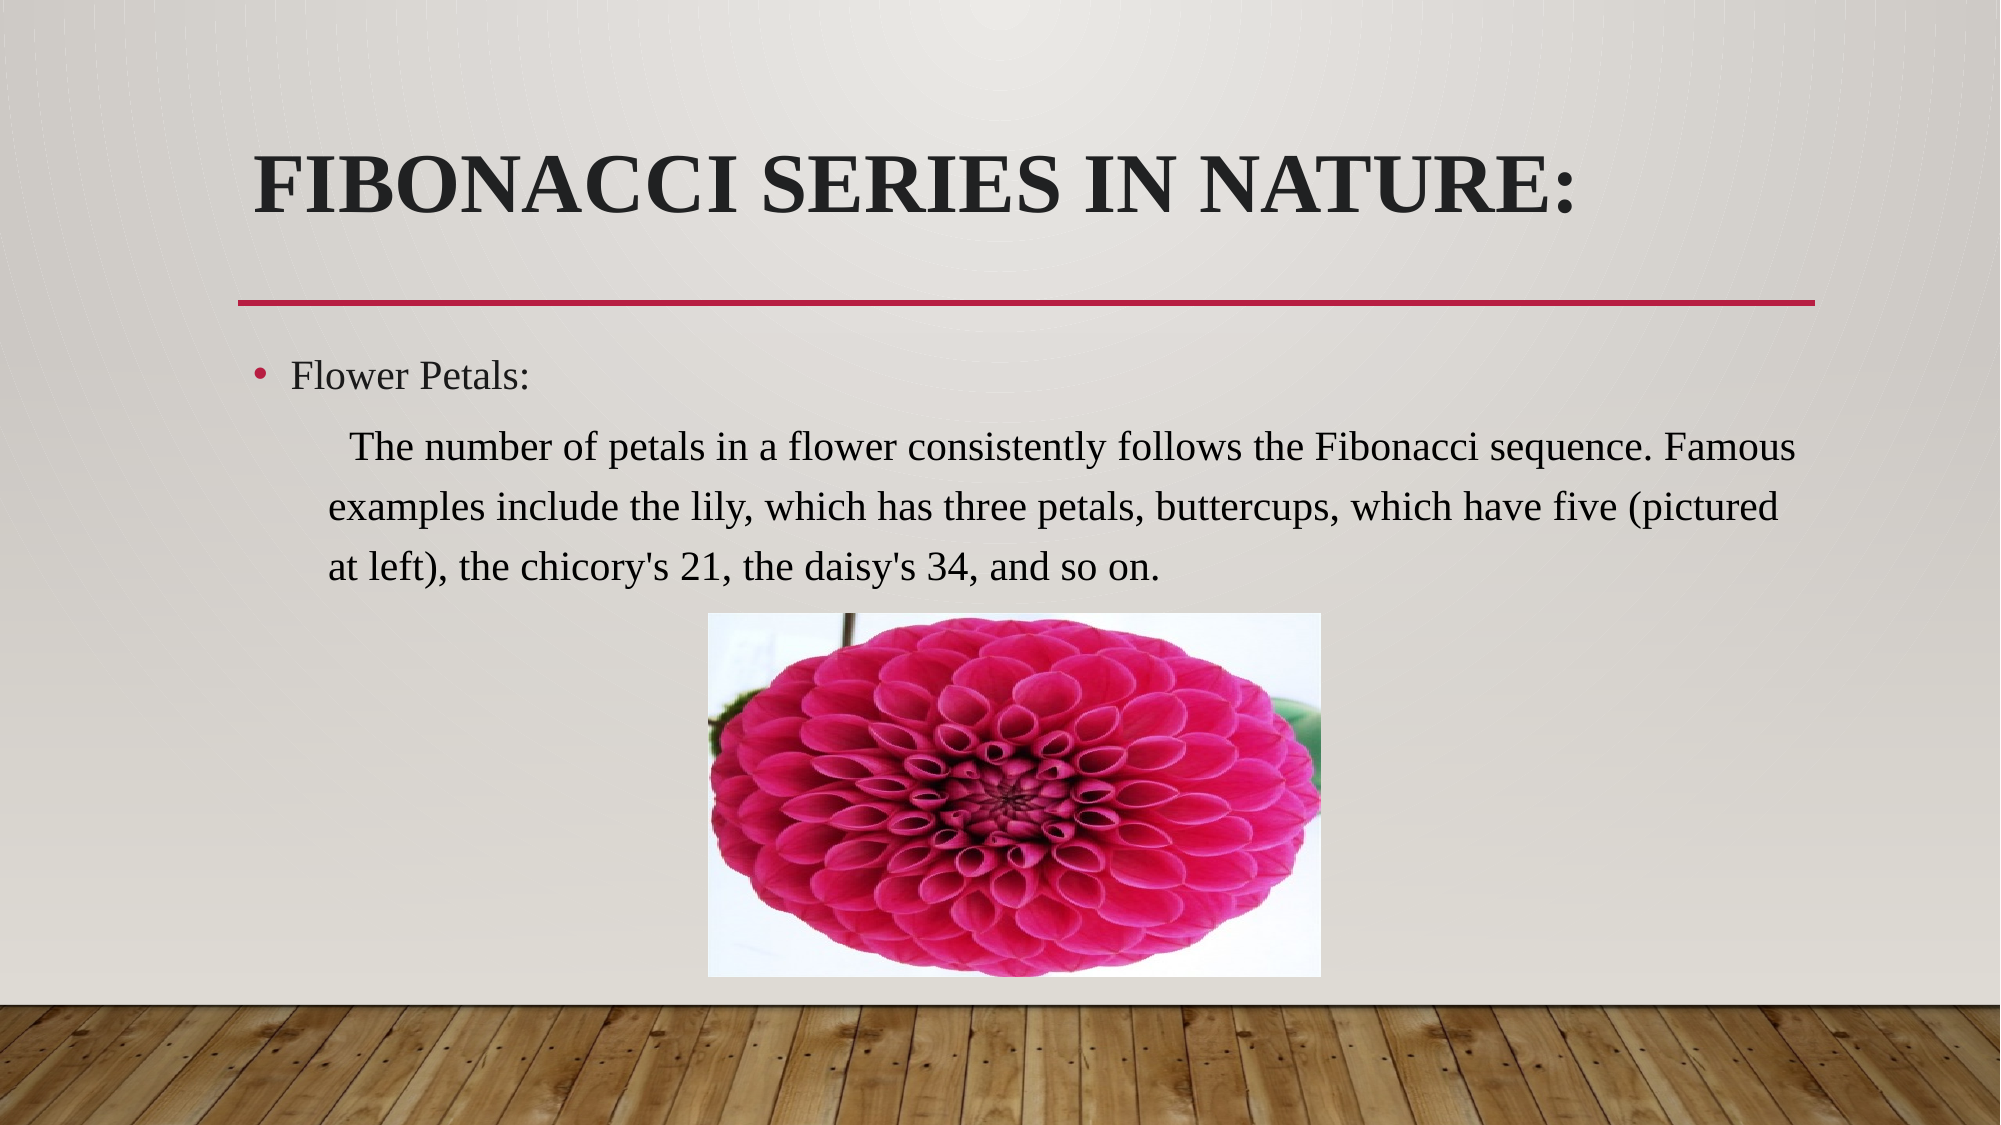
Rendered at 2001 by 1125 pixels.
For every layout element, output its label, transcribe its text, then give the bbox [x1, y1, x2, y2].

picture [0, 1005, 2000, 1125]
picture [708, 613, 1322, 977]
title Fibonacci series in Nature: [238, 131, 1814, 305]
list Flower Petals: The number of petals in a flower consistently follows the Fibonacci sequence. Famous examples include the lily, which has three petals, buttercups, which have five (pictured at left), the chicory's 21, the daisy's 34, and so on. [238, 330, 1814, 897]
